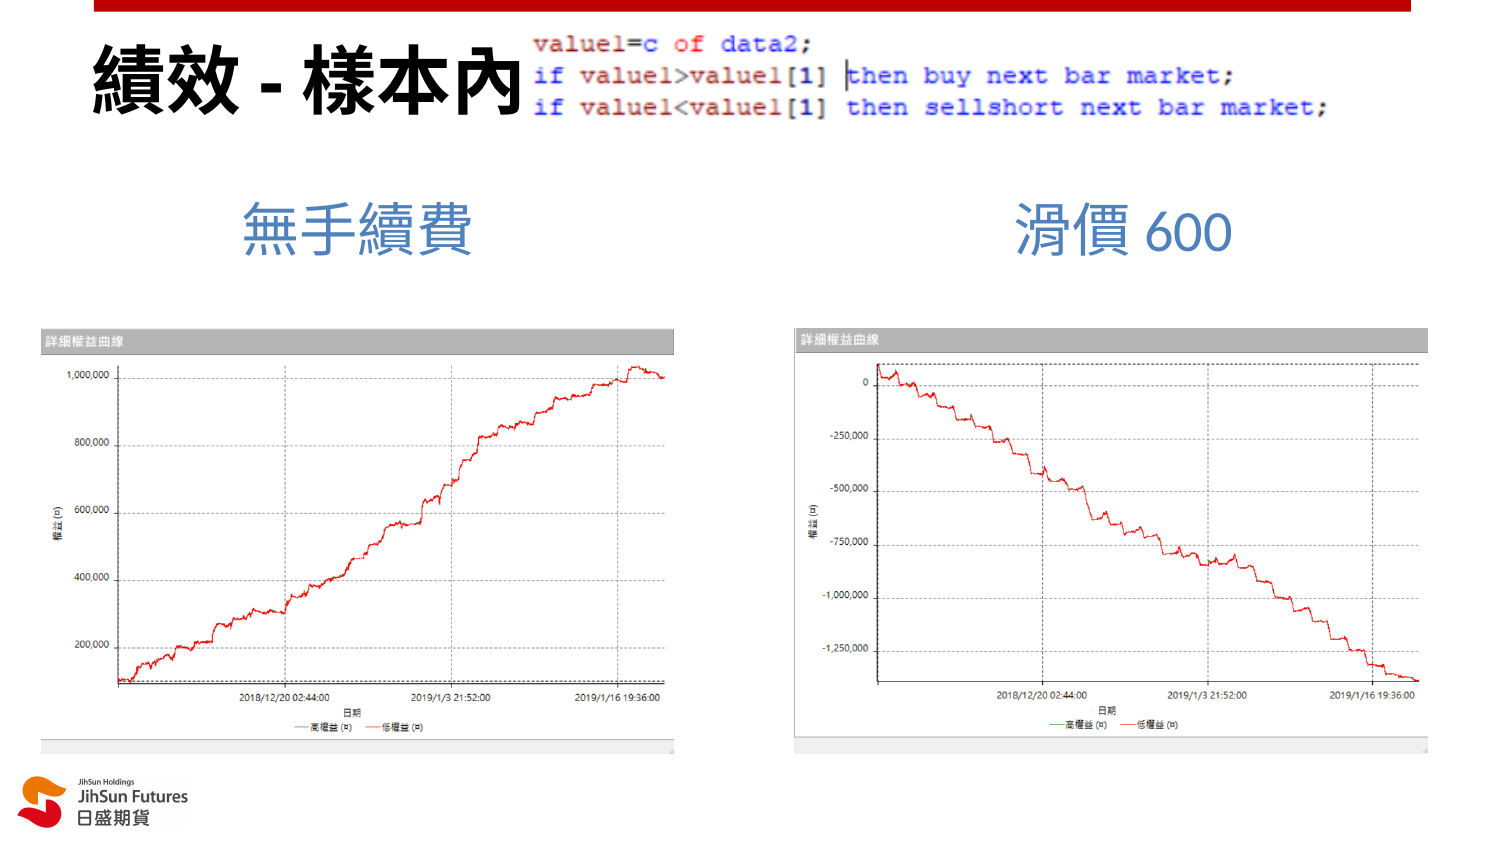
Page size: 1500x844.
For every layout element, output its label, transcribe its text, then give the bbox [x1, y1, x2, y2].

text_box 無手續費 [226, 185, 490, 326]
text_box 滑價600 [998, 185, 1248, 326]
title 績效-樣本內 [76, 8, 1427, 149]
picture [16, 775, 189, 829]
picture [793, 328, 1428, 755]
picture [41, 328, 675, 755]
picture [525, 31, 1347, 126]
